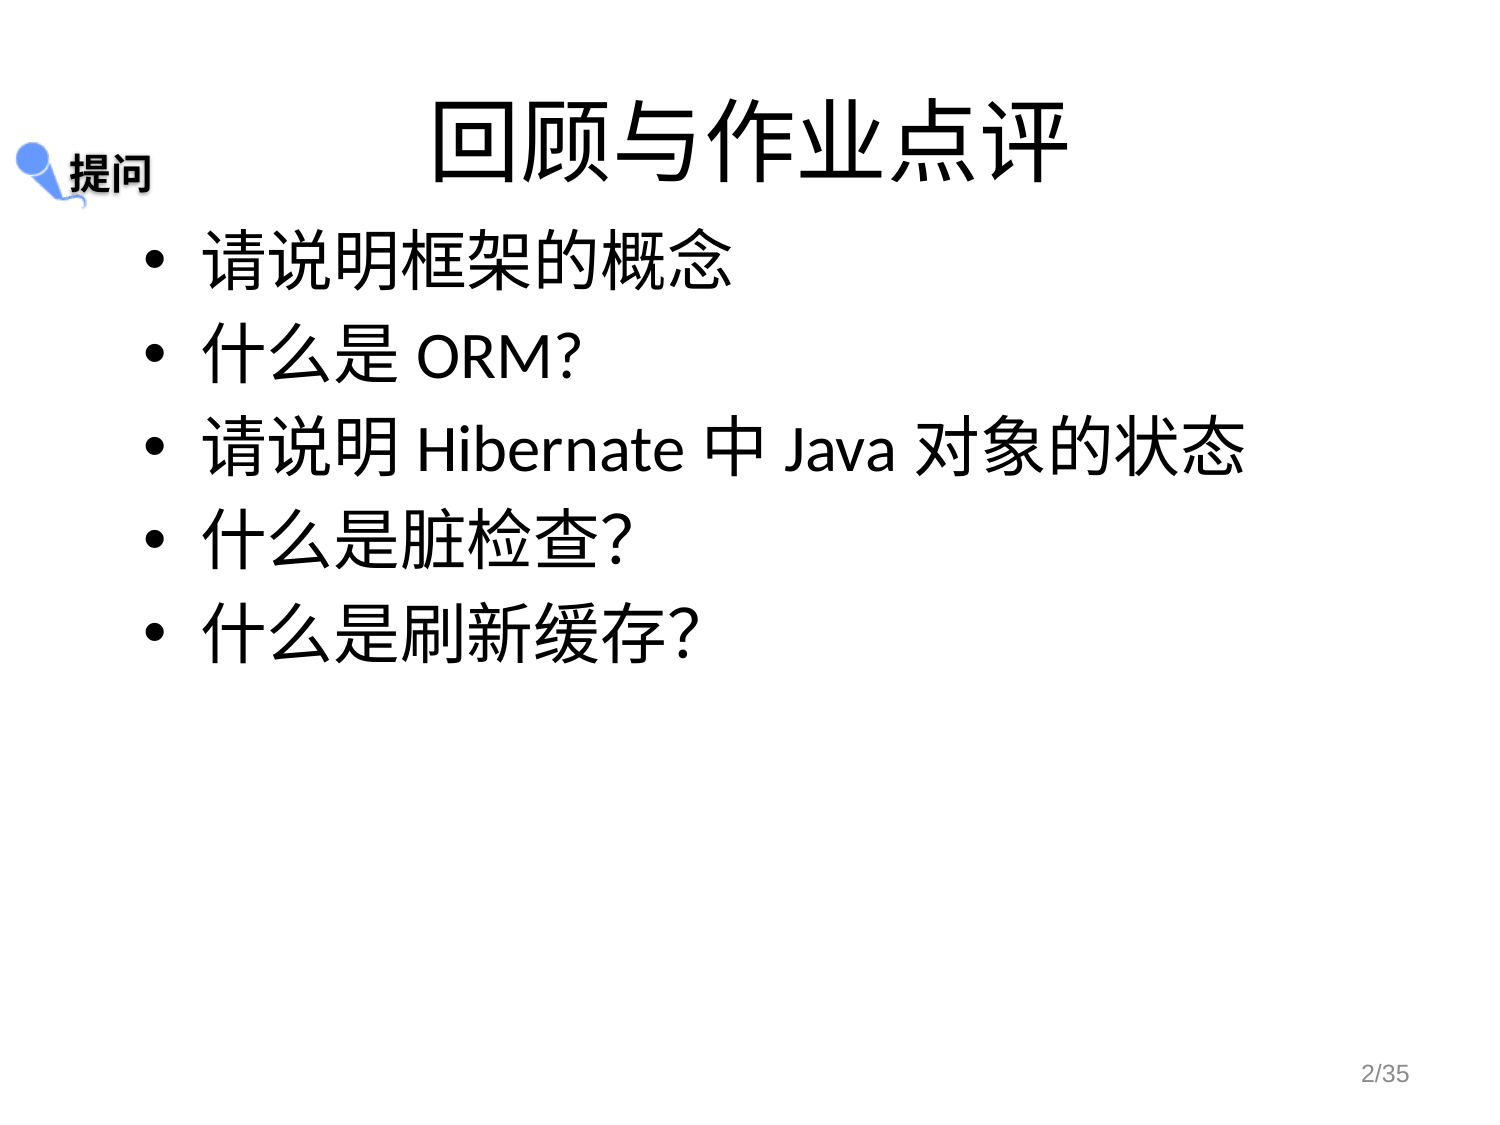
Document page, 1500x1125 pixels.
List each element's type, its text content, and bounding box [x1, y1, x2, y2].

slide_number 2/35 [1074, 1042, 1425, 1103]
list 请说明框架的概念 什么是ORM? 请说明Hibernate中Java对象的状态 什么是脏检查？ 什么是刷新缓存？ [128, 210, 1383, 1033]
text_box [11, 139, 170, 212]
title 回顾与作业点评 [75, 45, 1425, 233]
